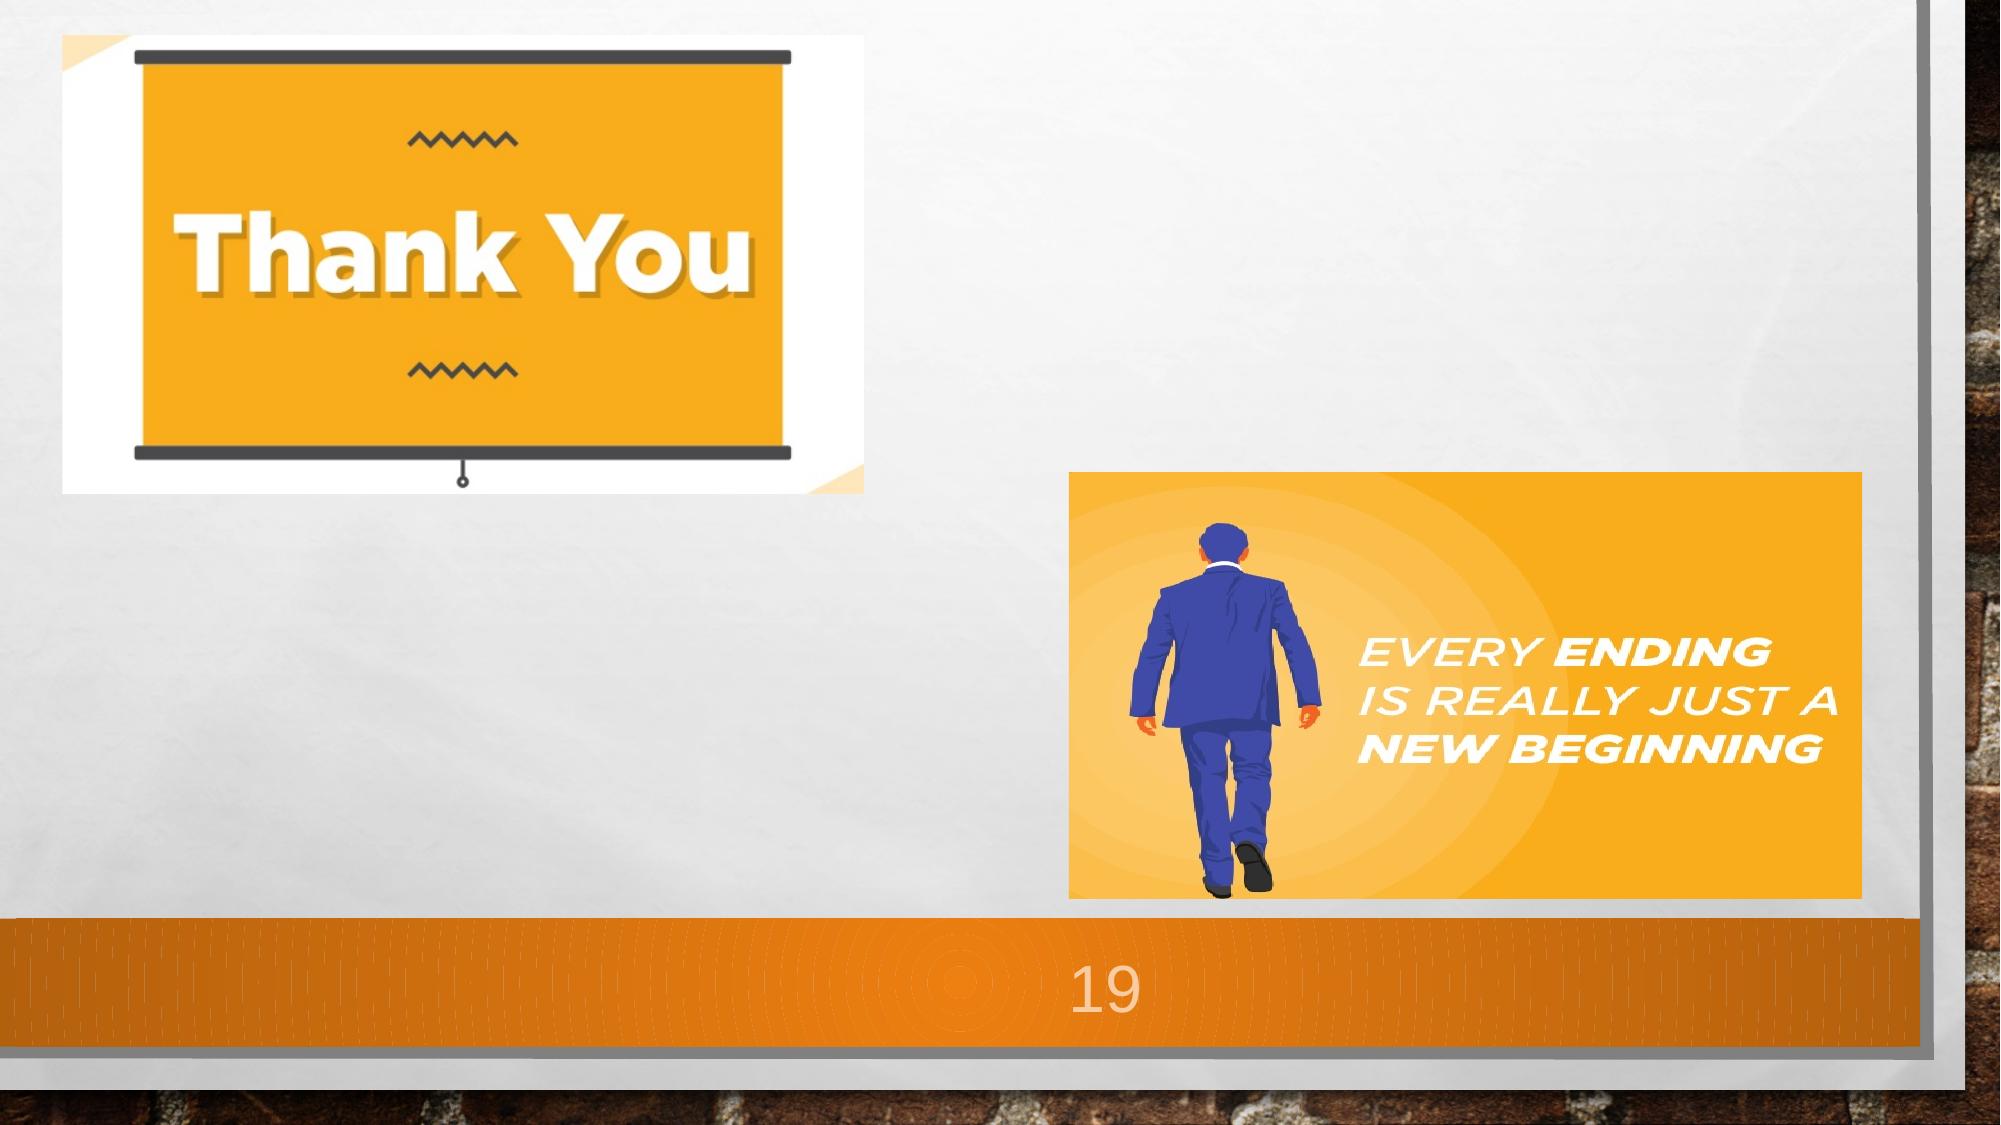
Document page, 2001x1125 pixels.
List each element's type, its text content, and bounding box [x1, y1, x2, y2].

picture [0, 0, 2000, 1125]
picture [62, 34, 907, 494]
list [1068, 472, 1863, 899]
slide_number 19 [1031, 944, 1181, 1027]
